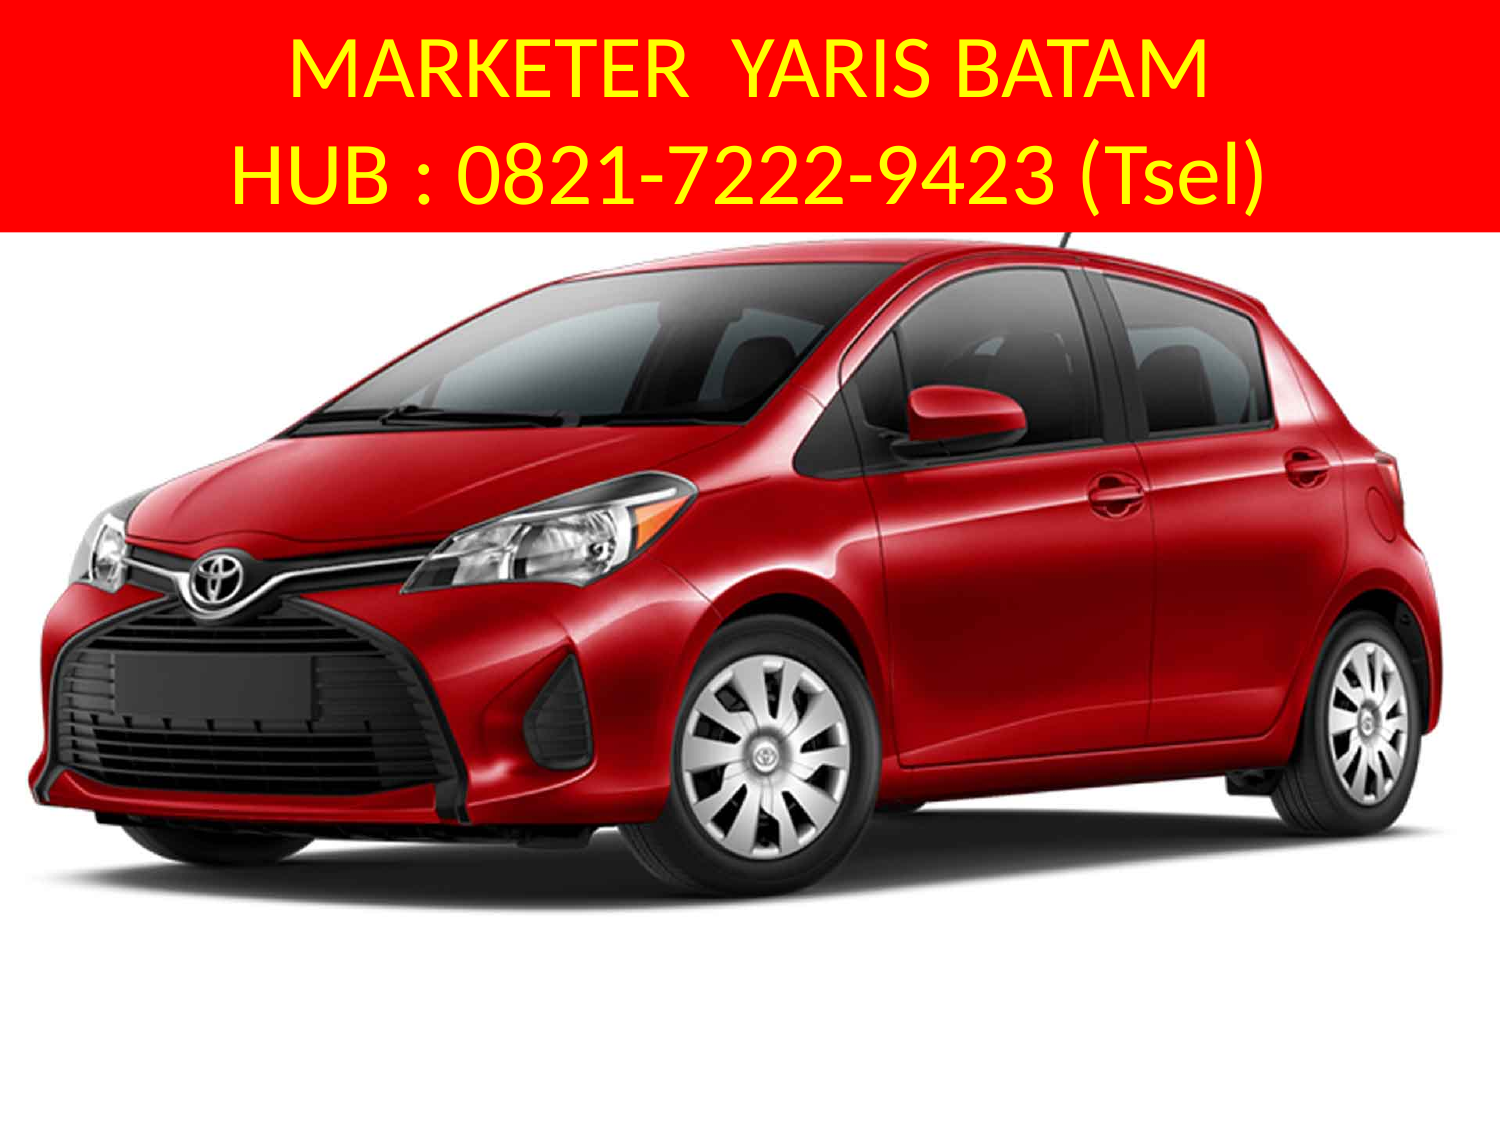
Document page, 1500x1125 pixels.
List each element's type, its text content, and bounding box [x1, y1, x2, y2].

picture [0, 140, 1500, 985]
text_box MARKETER YARIS BATAM HUB : 0821-7222-9423 (Tsel) [0, 0, 1500, 140]
